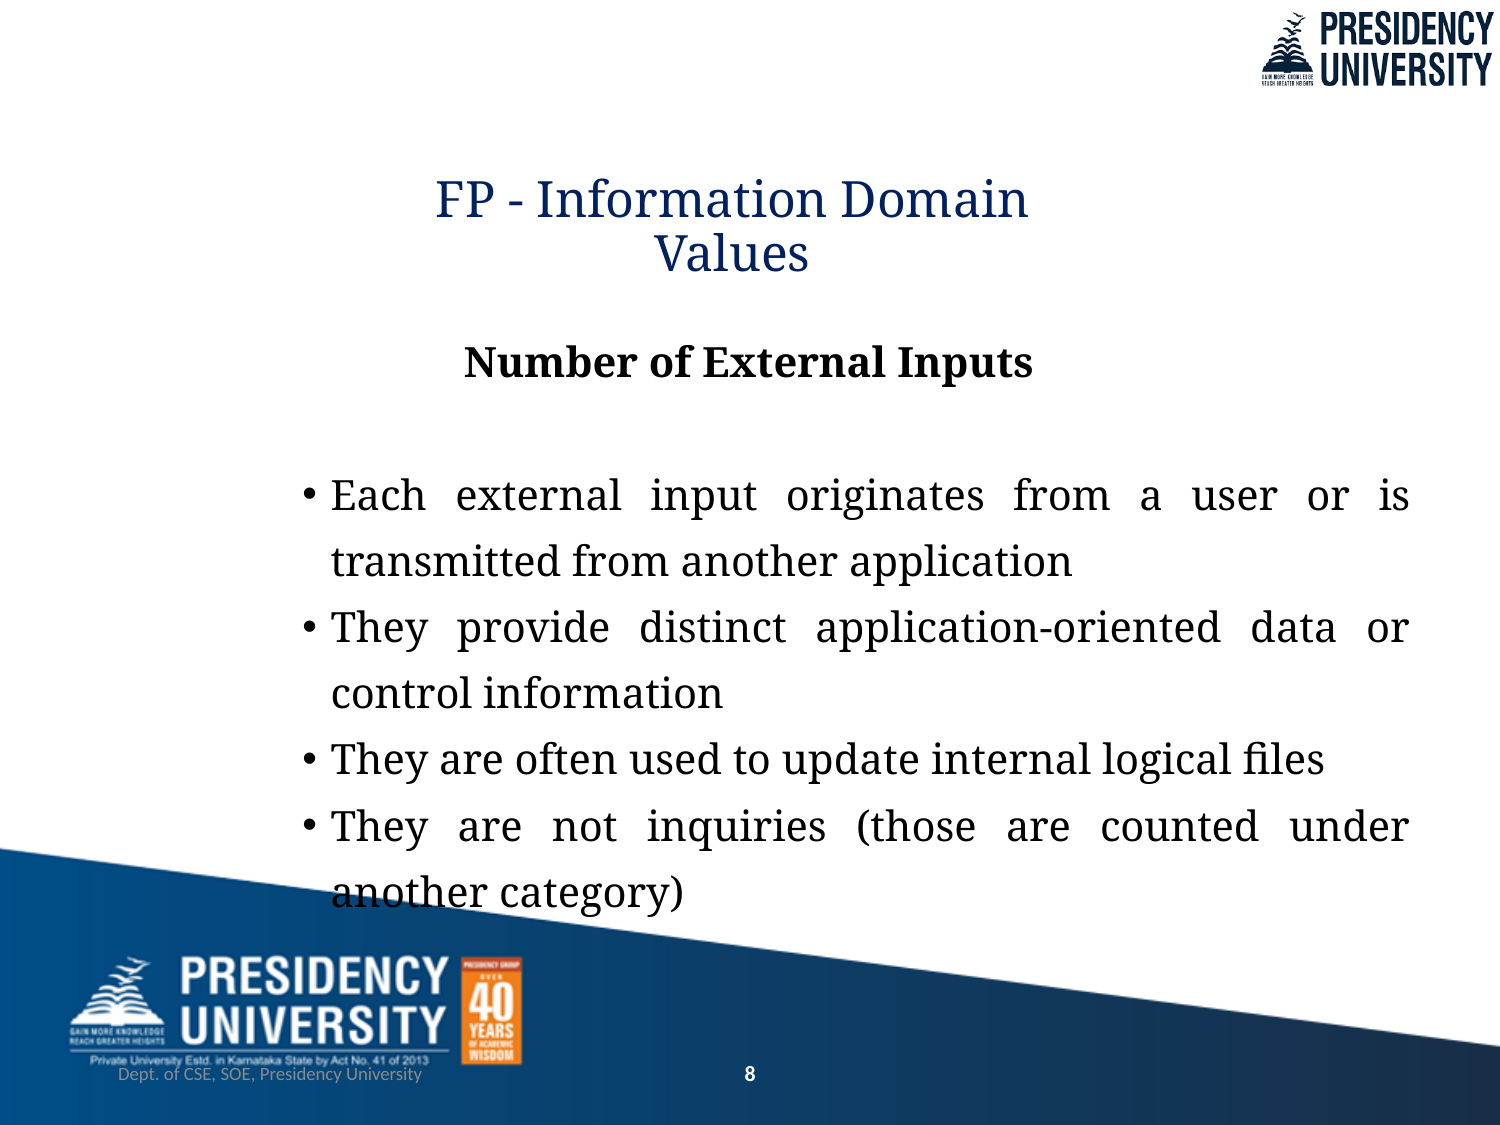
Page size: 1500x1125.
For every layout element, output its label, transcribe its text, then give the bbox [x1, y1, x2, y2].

title FP - Information Domain Values [359, 169, 1106, 312]
list Number of External Inputs Each external input originates from a user or is transmitted from another application They provide distinct application-oriented data or control information They are often used to update internal logical files They are not inquiries (those are counted under another category) [287, 312, 1425, 438]
picture [1254, 0, 1500, 96]
picture [0, 845, 1500, 1125]
slide_number 8 [496, 1042, 1004, 1103]
footer Dept. of CSE, SOE, Presidency University [103, 1042, 441, 1103]
